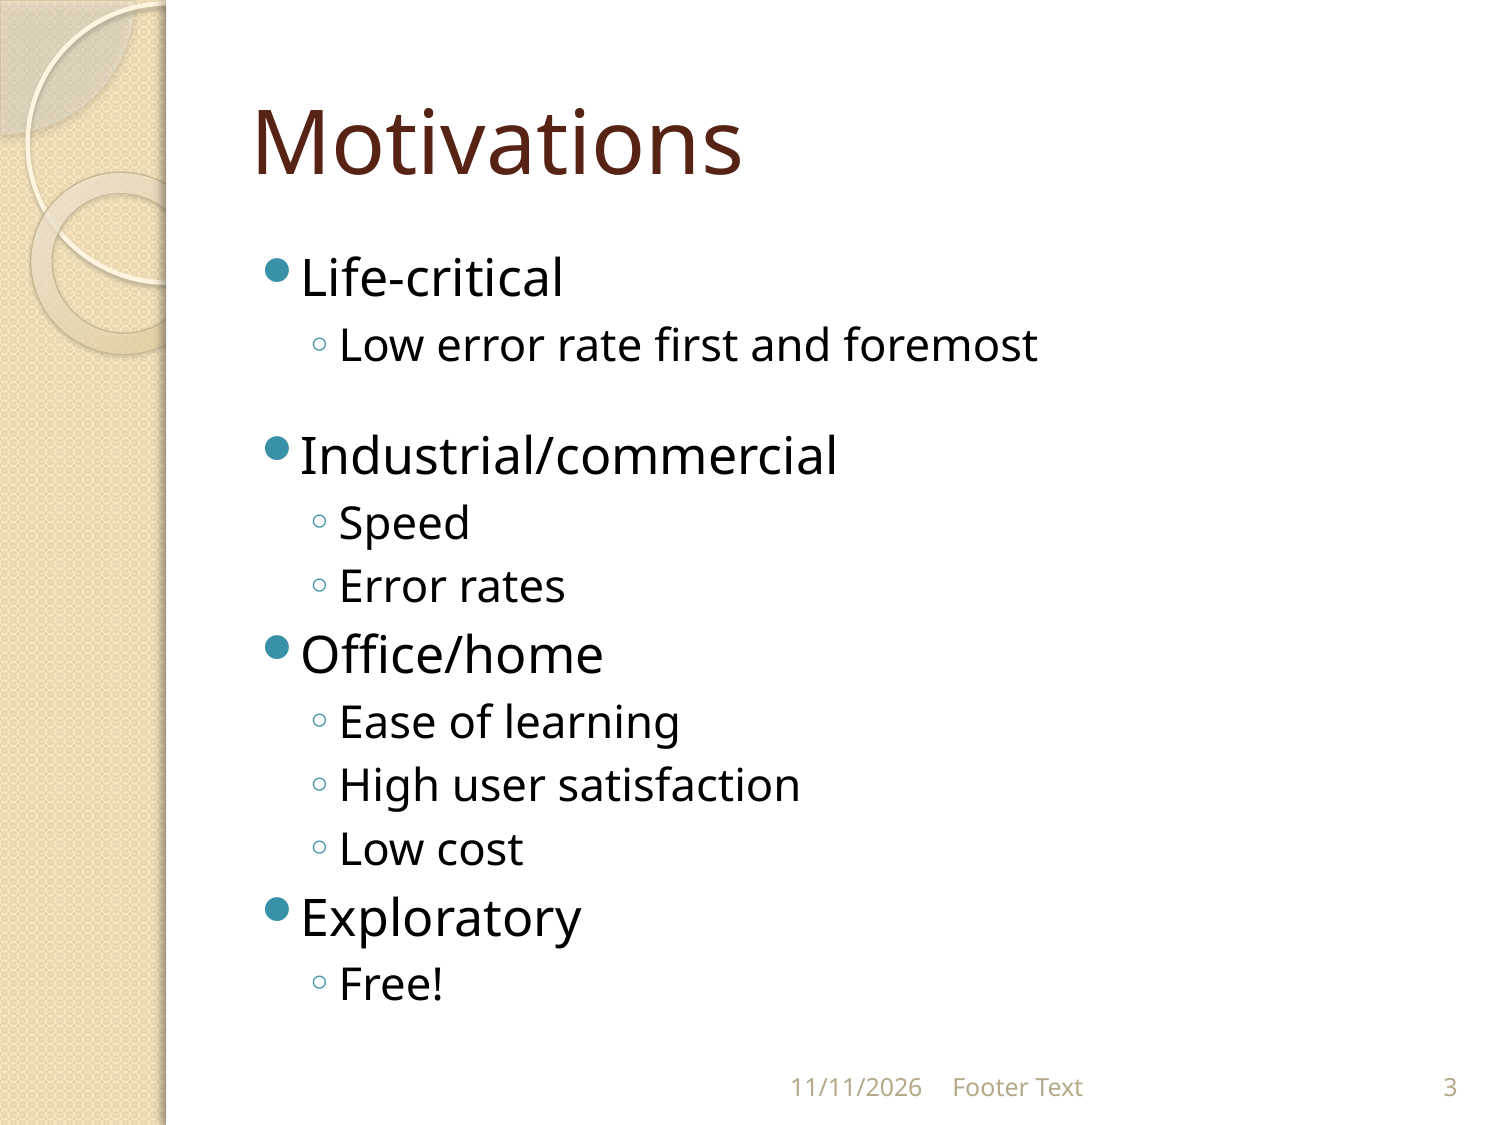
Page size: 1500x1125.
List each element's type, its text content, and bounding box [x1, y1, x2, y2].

list Life-critical Low error rate first and foremost Industrial/commercial Speed Error rates Office/home Ease of learning High user satisfaction Low cost Exploratory Free! [235, 237, 1466, 1025]
footer Footer Text [937, 1034, 1413, 1113]
title Motivations [235, 45, 1466, 233]
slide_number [587, 1034, 937, 1113]
slide_number 3 [1413, 1034, 1488, 1113]
